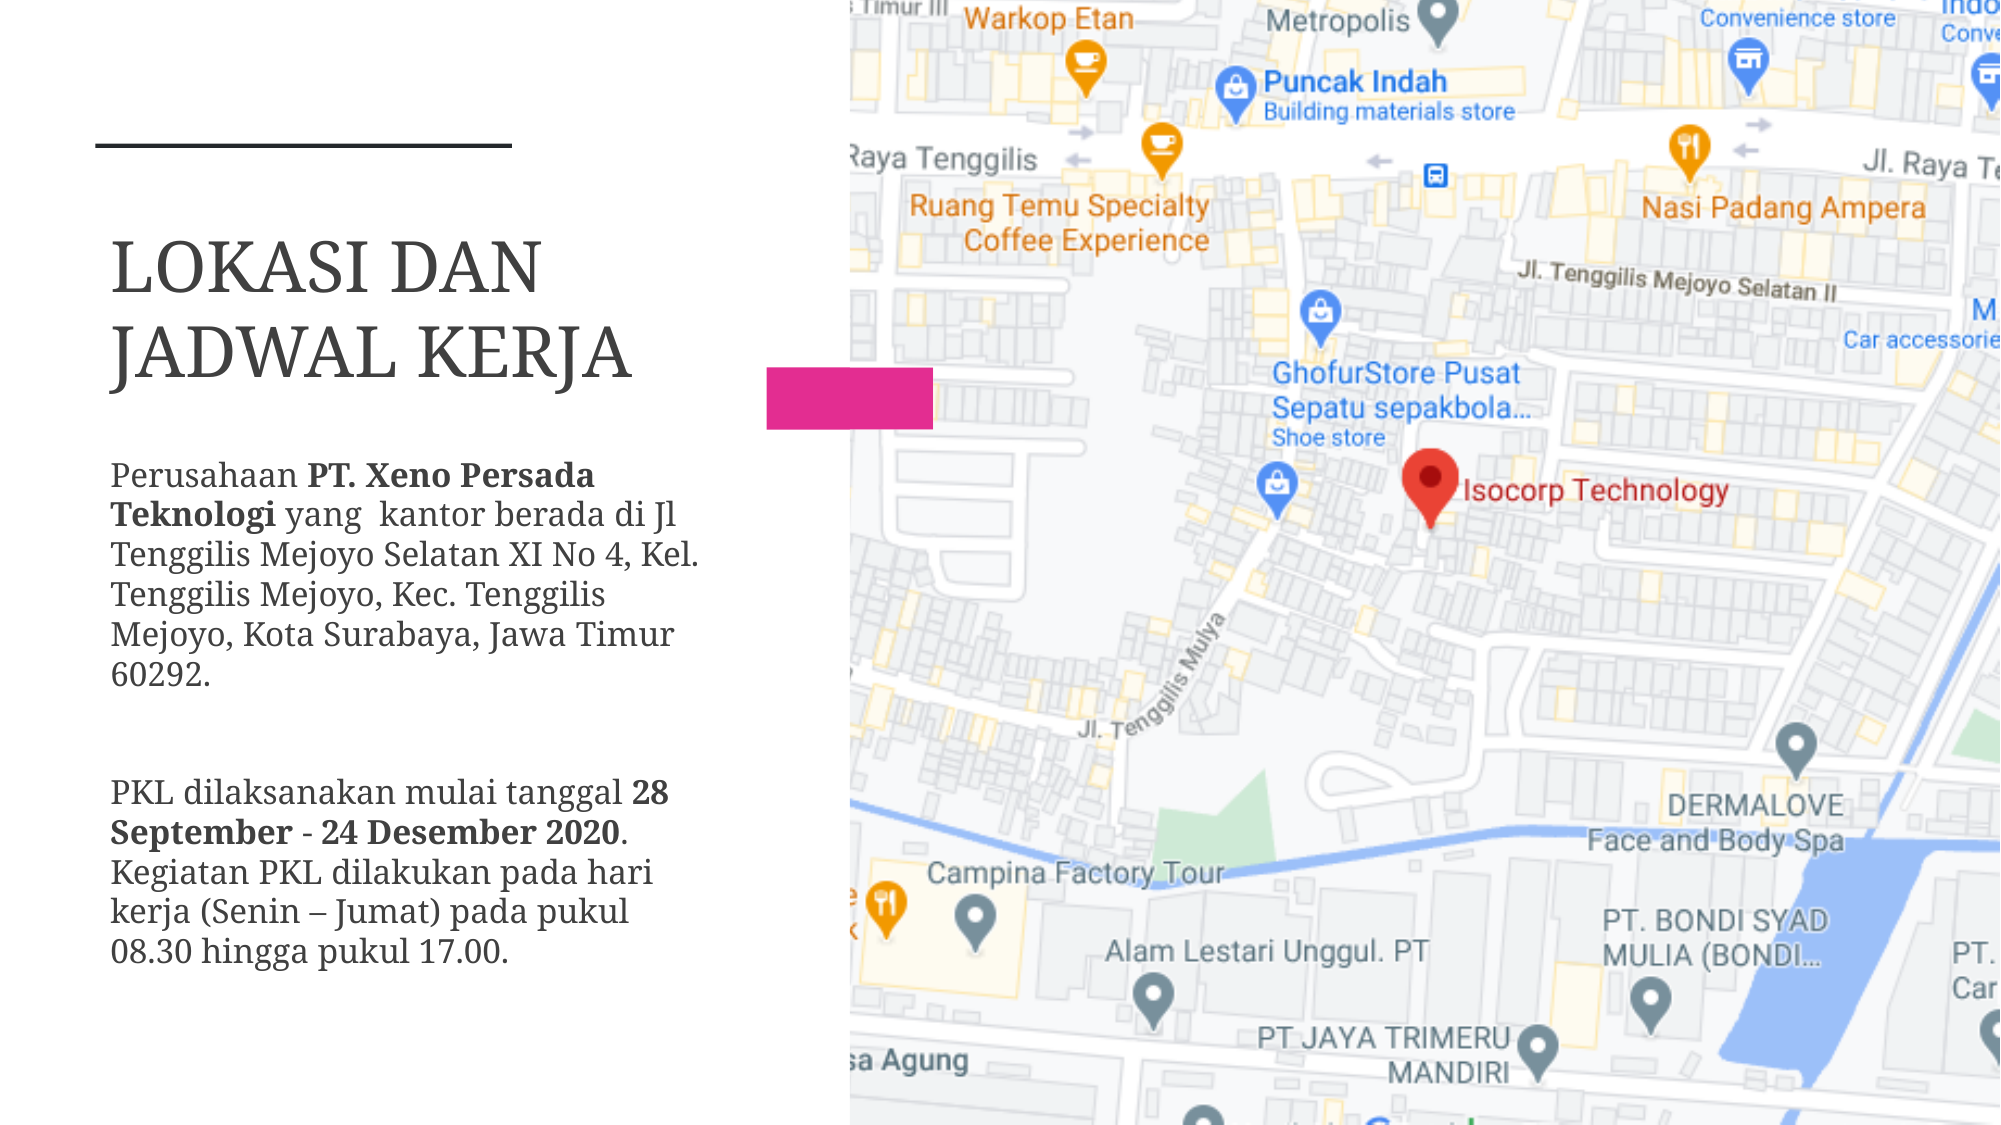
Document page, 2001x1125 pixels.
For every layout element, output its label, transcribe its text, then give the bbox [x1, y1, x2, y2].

picture [849, 0, 2000, 1125]
title Lokasi dan Jadwal Kerja [95, 214, 729, 447]
list Perusahaan PT. Xeno Persada Teknologi yang kantor berada di Jl Tenggilis Mejoyo Selatan XI No 4, Kel. Tenggilis Mejoyo, Kec. Tenggilis Mejoyo, Kota Surabaya, Jawa Timur 60292. PKL dilaksanakan mulai tanggal 28 September - 24 Desember 2020. Kegiatan PKL dilakukan pada hari kerja (Senin – Jumat) pada pukul 08.30 hingga pukul 17.00. [95, 447, 729, 1043]
